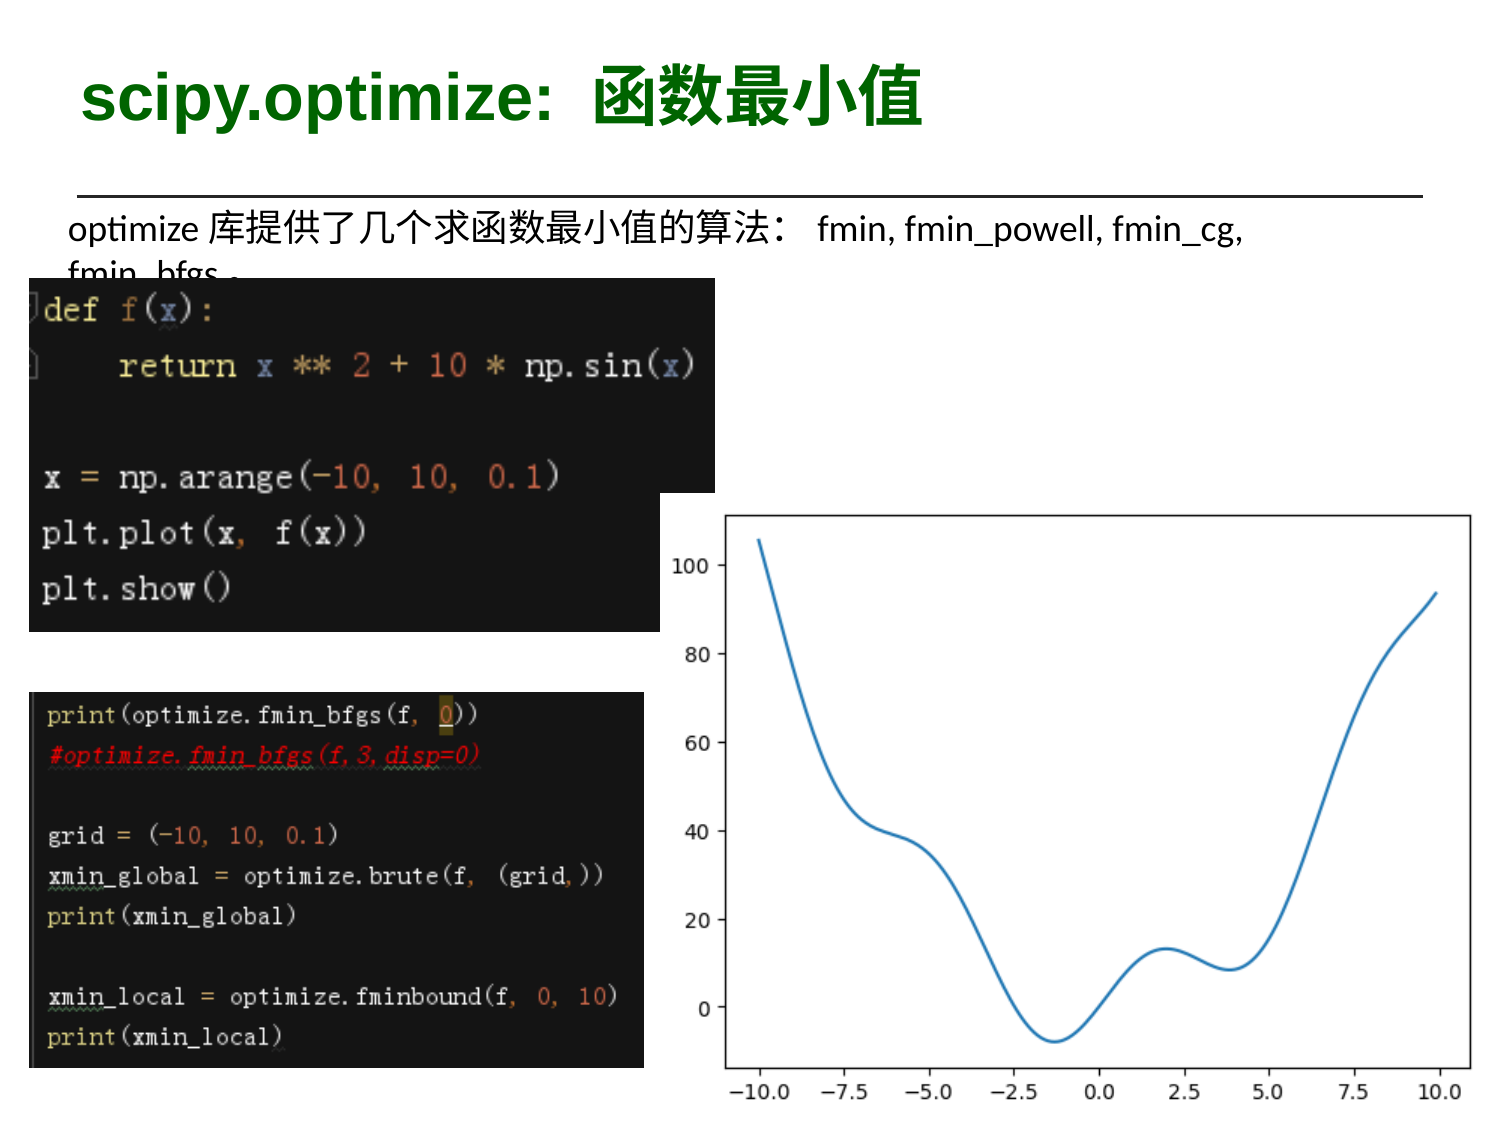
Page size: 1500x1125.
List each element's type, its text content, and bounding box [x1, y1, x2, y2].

title scipy.optimize: 函数最小值 [64, 5, 1415, 193]
picture [29, 278, 1499, 1120]
picture [29, 692, 644, 1068]
text_box optimize库提供了几个求函数最小值的算法：fmin, fmin_powell, fmin_cg, fmin_bfgs。 [53, 196, 1459, 301]
